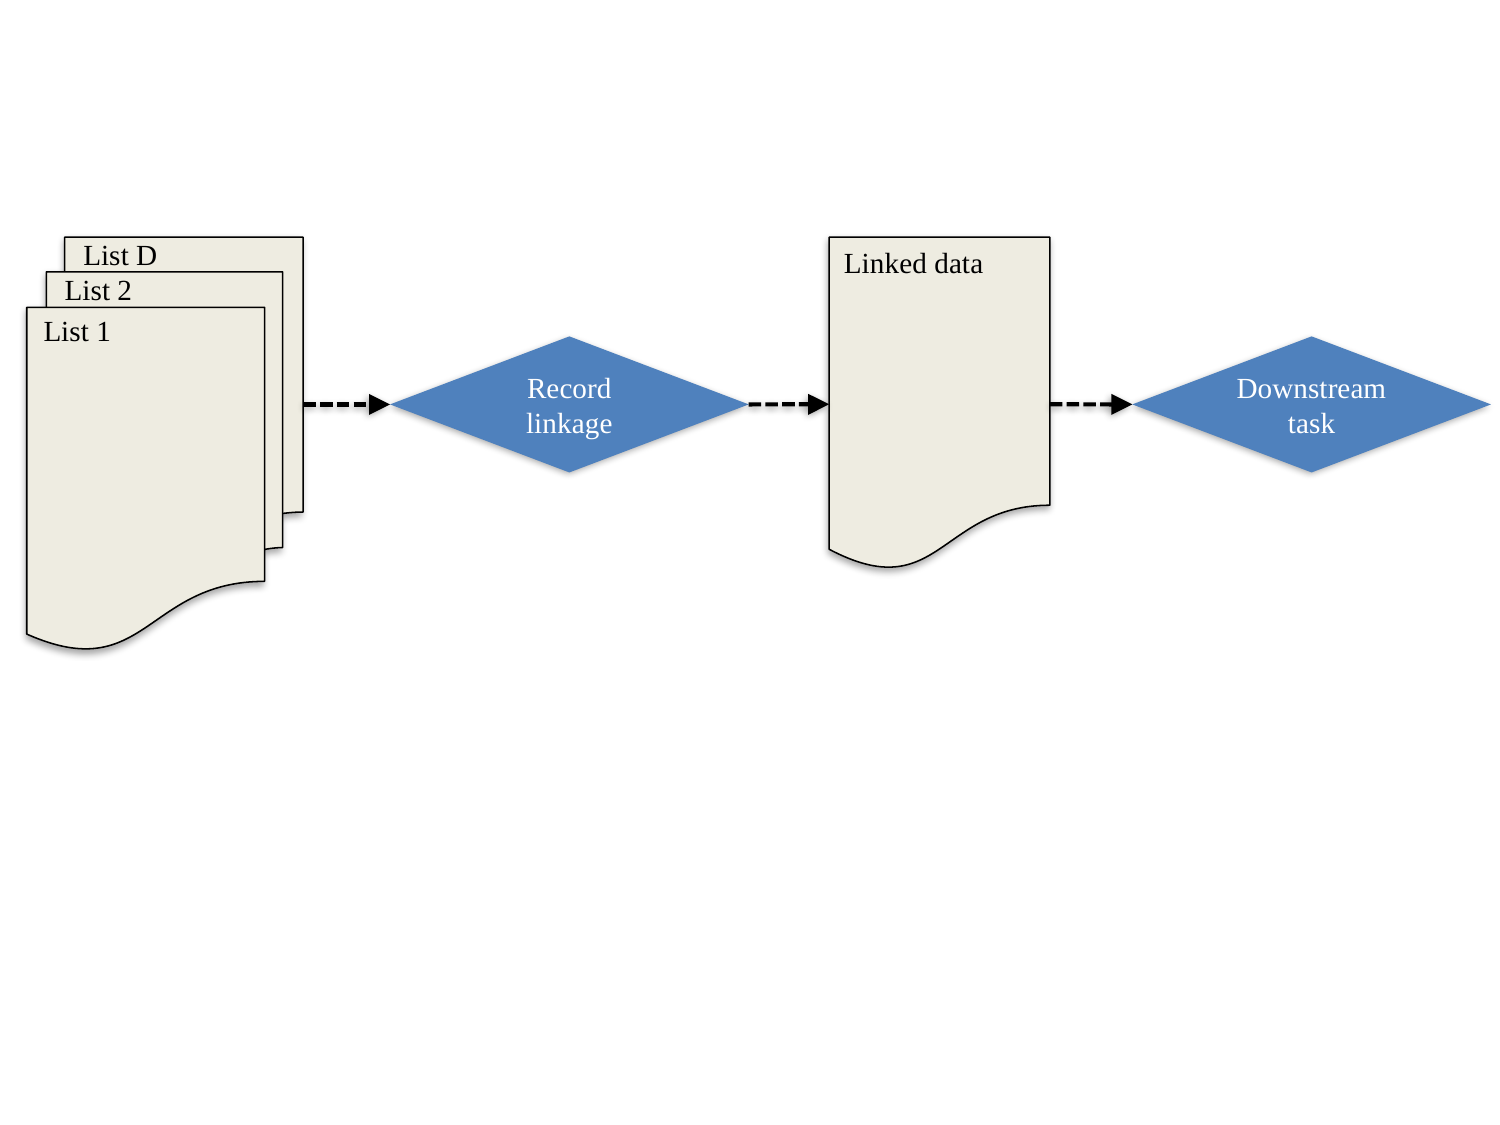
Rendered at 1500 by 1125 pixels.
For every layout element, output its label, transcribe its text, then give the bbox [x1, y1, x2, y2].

text_box [25, 306, 304, 650]
text_box List D [68, 228, 366, 279]
text_box [45, 271, 49, 305]
text_box List 2 [49, 263, 347, 314]
text_box List 1 [28, 305, 326, 355]
text_box [828, 236, 1051, 568]
text_box Record linkage [390, 335, 746, 474]
text_box Downstream task [1133, 335, 1492, 474]
text_box [63, 236, 68, 263]
text_box Linked data [829, 237, 1127, 287]
